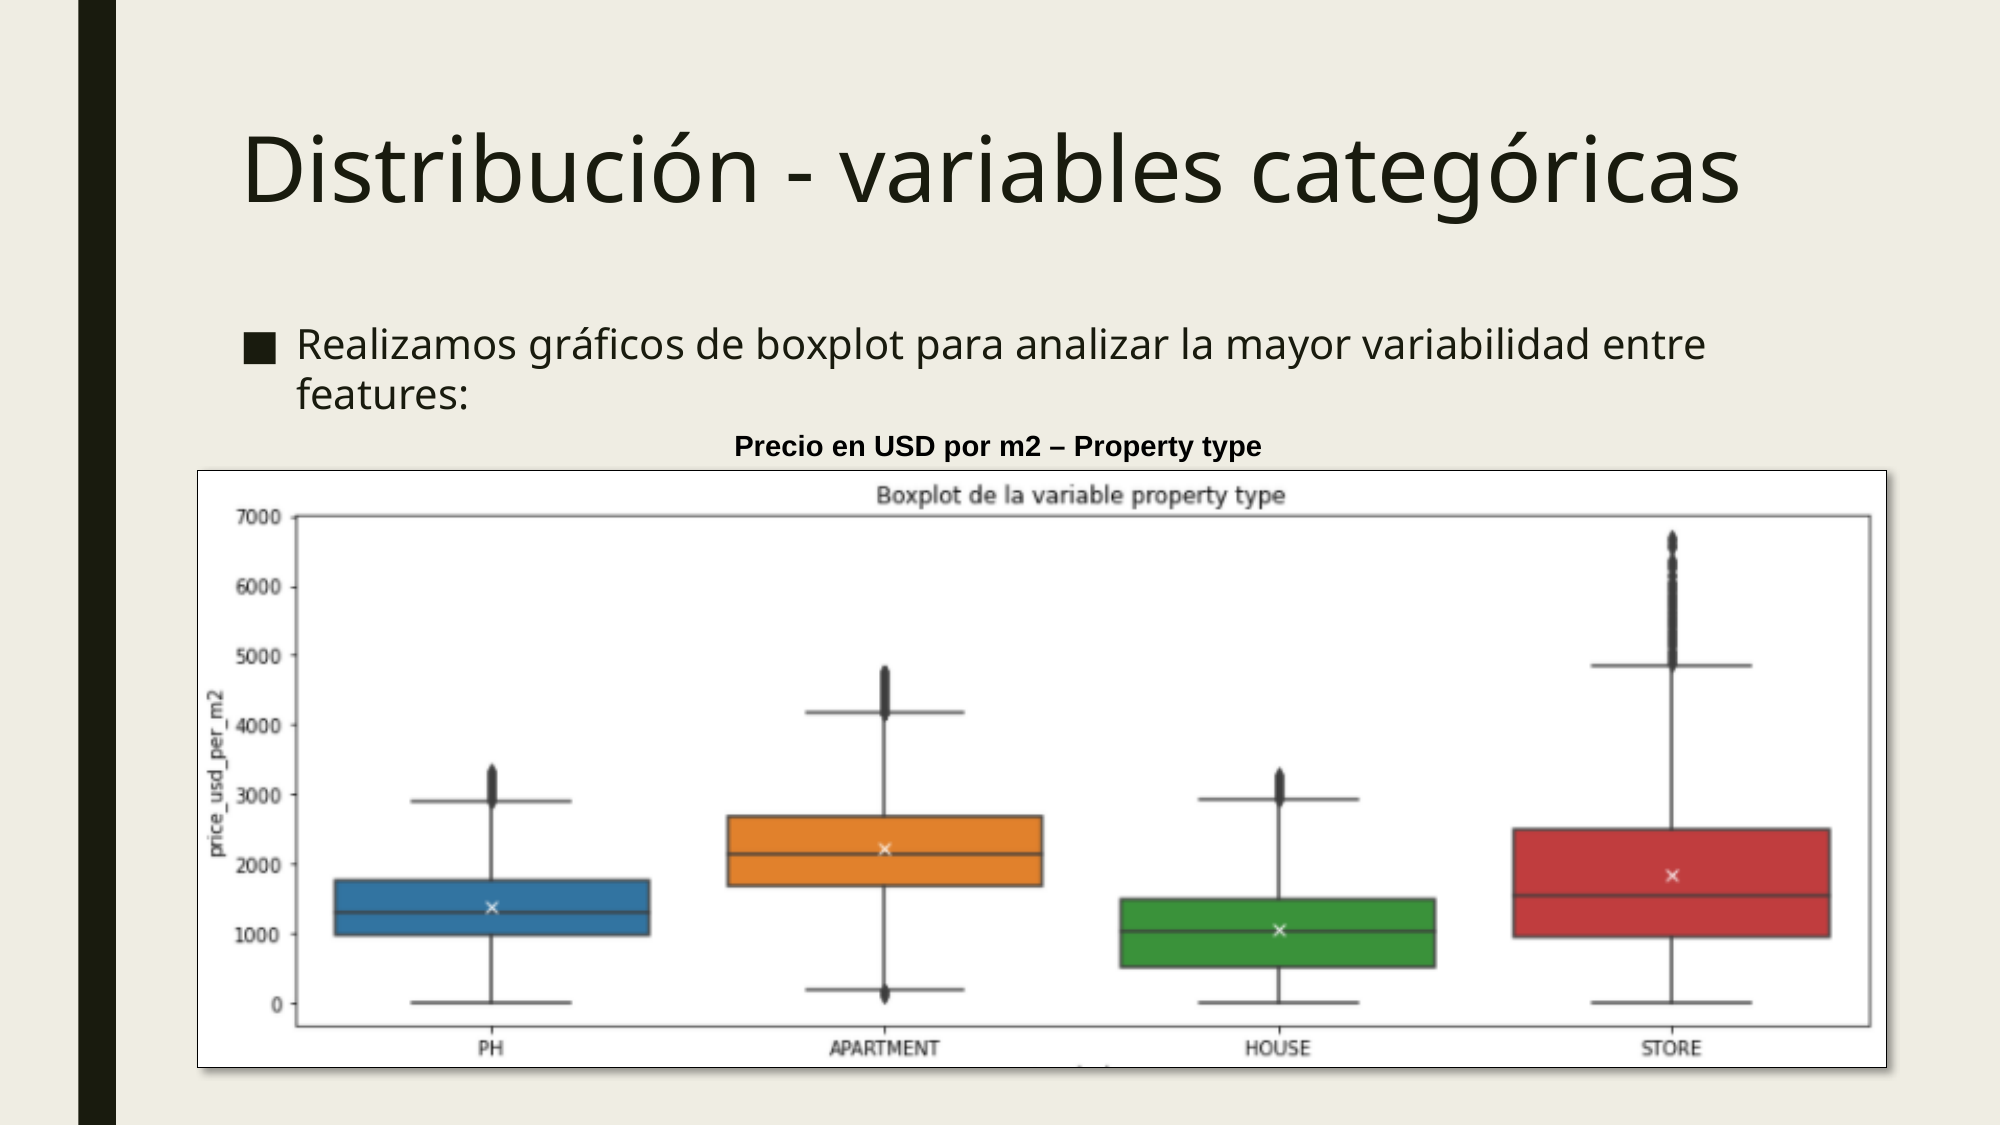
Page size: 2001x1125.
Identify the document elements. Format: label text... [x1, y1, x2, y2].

text_box Precio en USD por m2 – Property type [719, 419, 1306, 467]
title Distribución - variables categóricas [225, 112, 1800, 310]
list Realizamos gráficos de boxplot para analizar la mayor variabilidad entre features: [225, 310, 1860, 467]
picture [197, 470, 1887, 1068]
